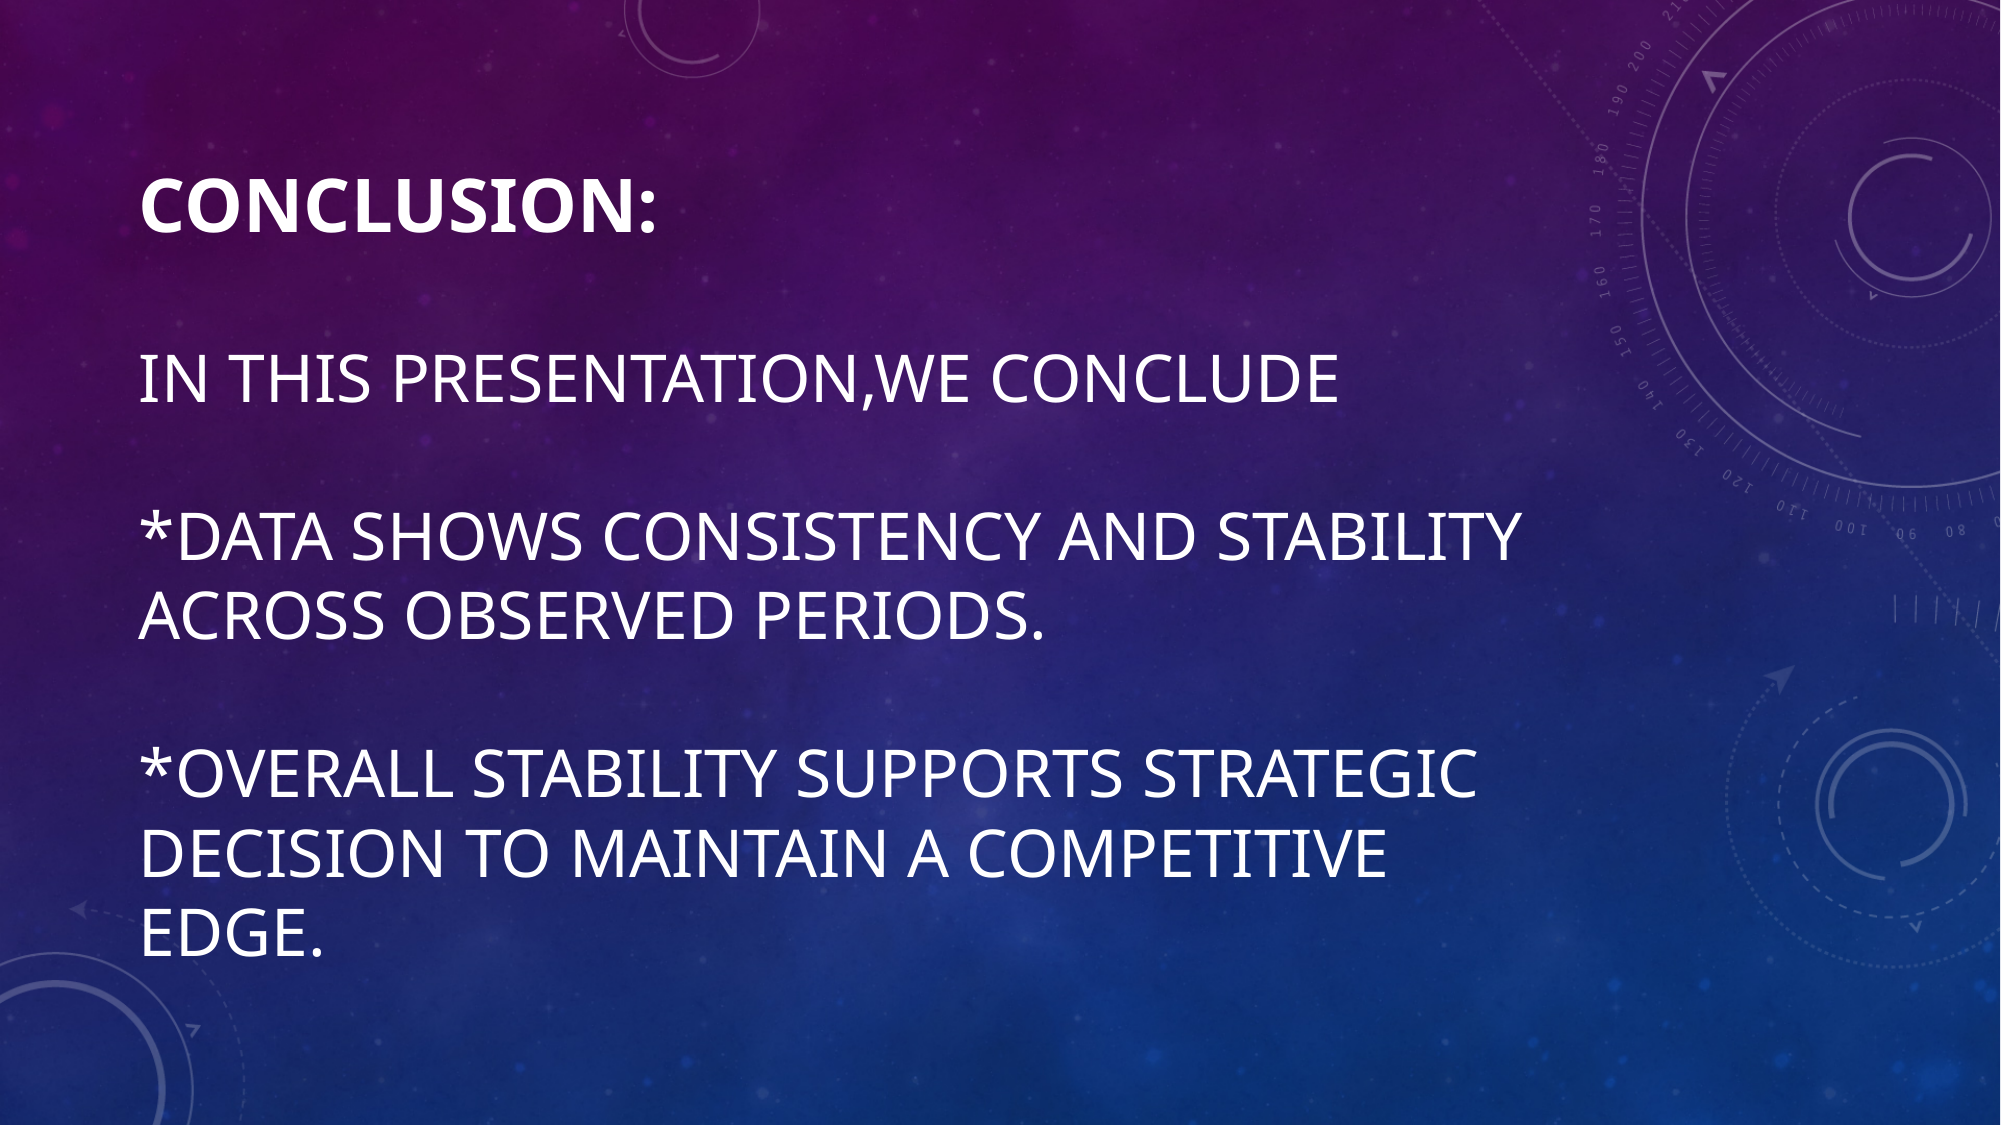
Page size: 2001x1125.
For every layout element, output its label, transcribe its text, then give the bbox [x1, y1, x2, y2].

picture [0, 0, 2001, 1125]
title Conclusion: IN THIS PRESENTATION,WE CONCLUDE *DATA SHOWS CONSISTENCY AND STABILITY ACROSS OBSERVED PERIODS. *OVERALL STABILITY SUPPORTS STRATEGIC DECISION TO MAINTAIN A COMPETITIVE EDGE. [123, 147, 1760, 980]
